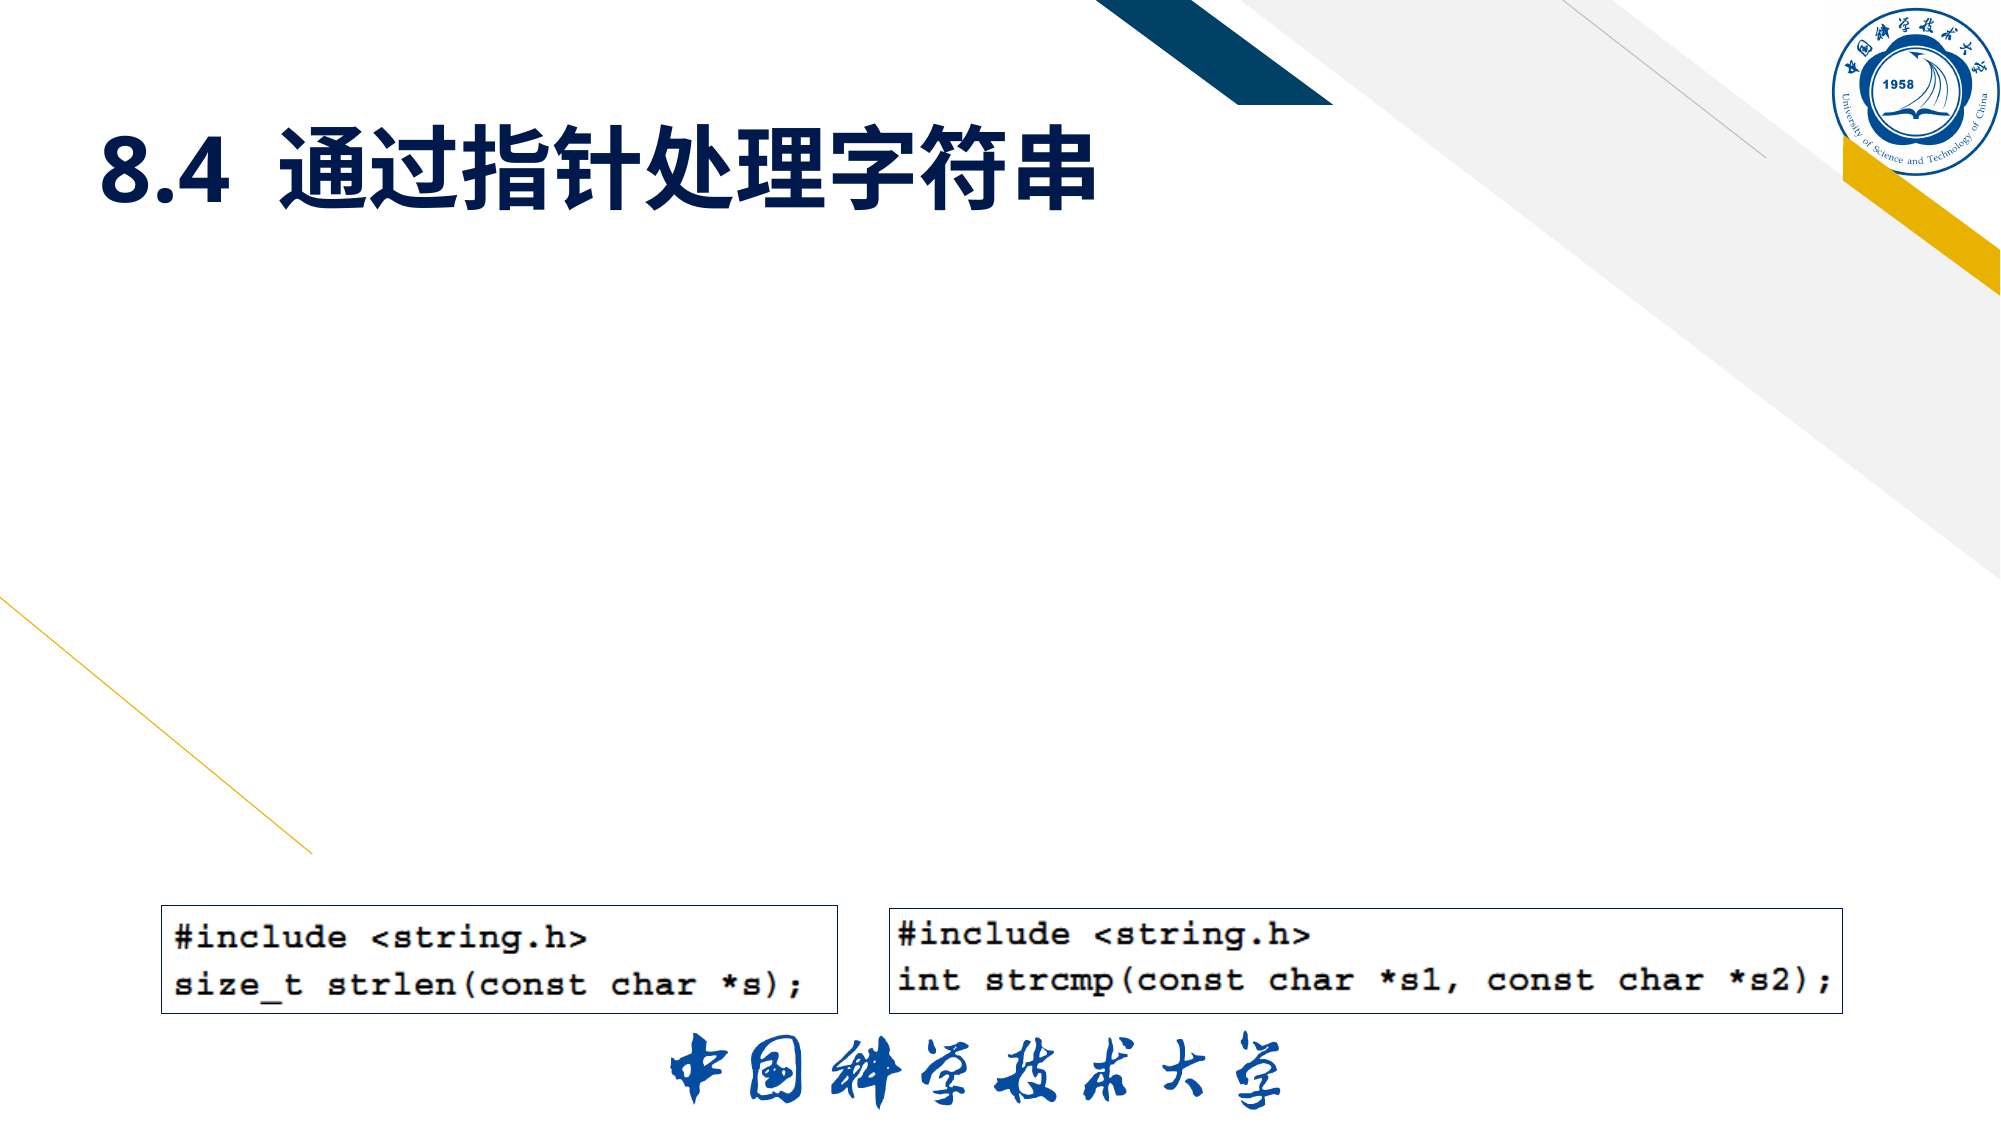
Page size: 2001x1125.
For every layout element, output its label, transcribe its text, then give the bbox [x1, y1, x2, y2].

picture [1828, 0, 2000, 176]
title 8.4 通过指针处理字符串 [85, 34, 1453, 223]
picture [160, 905, 838, 1014]
picture [653, 1016, 1295, 1113]
picture [889, 908, 1843, 1014]
